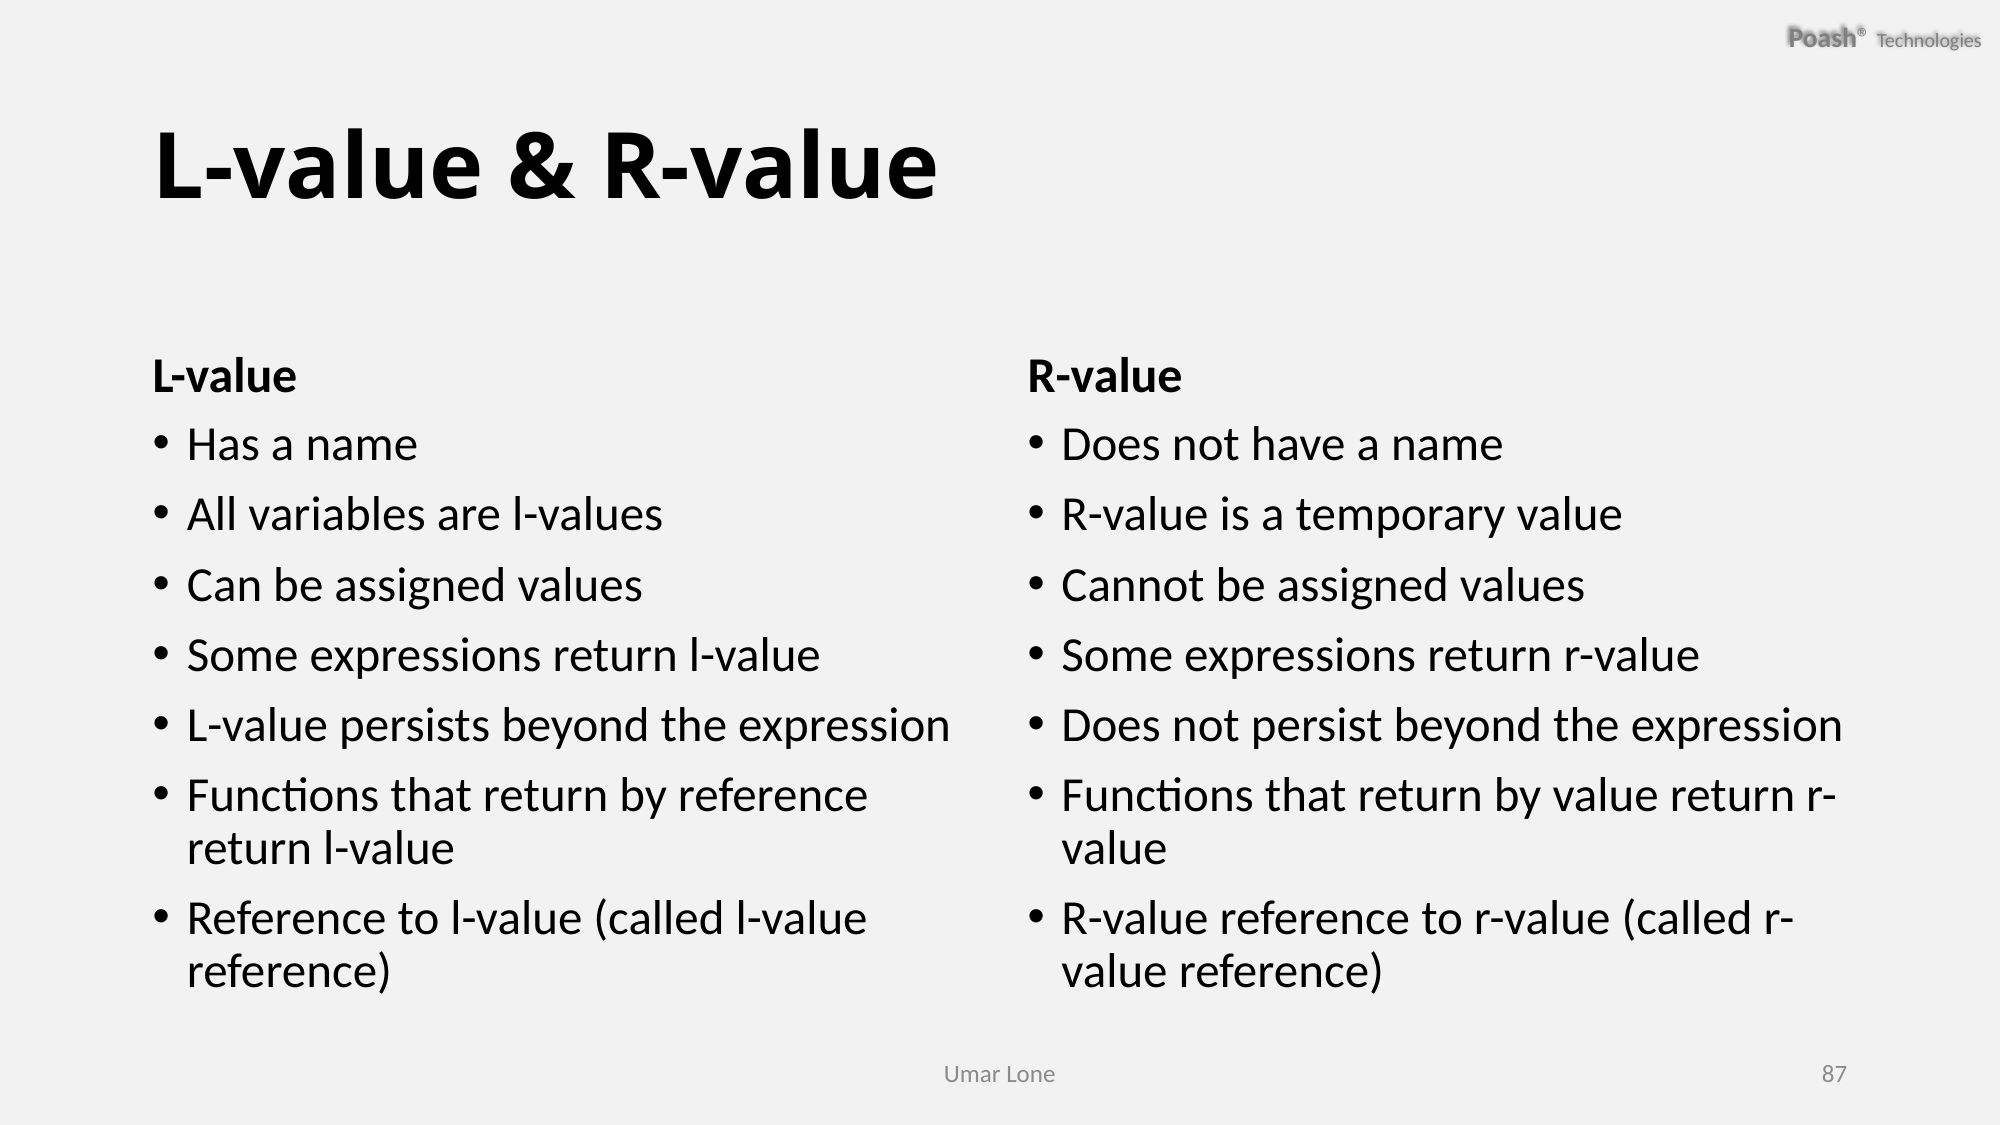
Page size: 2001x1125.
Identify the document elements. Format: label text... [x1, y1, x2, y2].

list Does not have a name R-value is a temporary value Cannot be assigned values Some expressions return r-value Does not persist beyond the expression Functions that return by value return r-value R-value reference to r-value (called r-value reference) [1012, 410, 1863, 1016]
list Has a name All variables are l-values Can be assigned values Some expressions return l-value L-value persists beyond the expression Functions that return by reference return l-value Reference to l-value (called l-value reference) [137, 410, 984, 1016]
list R-value [1012, 275, 1863, 410]
footer Umar Lone [662, 1042, 1338, 1103]
slide_number 87 [1412, 1042, 1863, 1103]
list L-value [137, 275, 984, 410]
title L-value & R-value [137, 59, 1863, 278]
